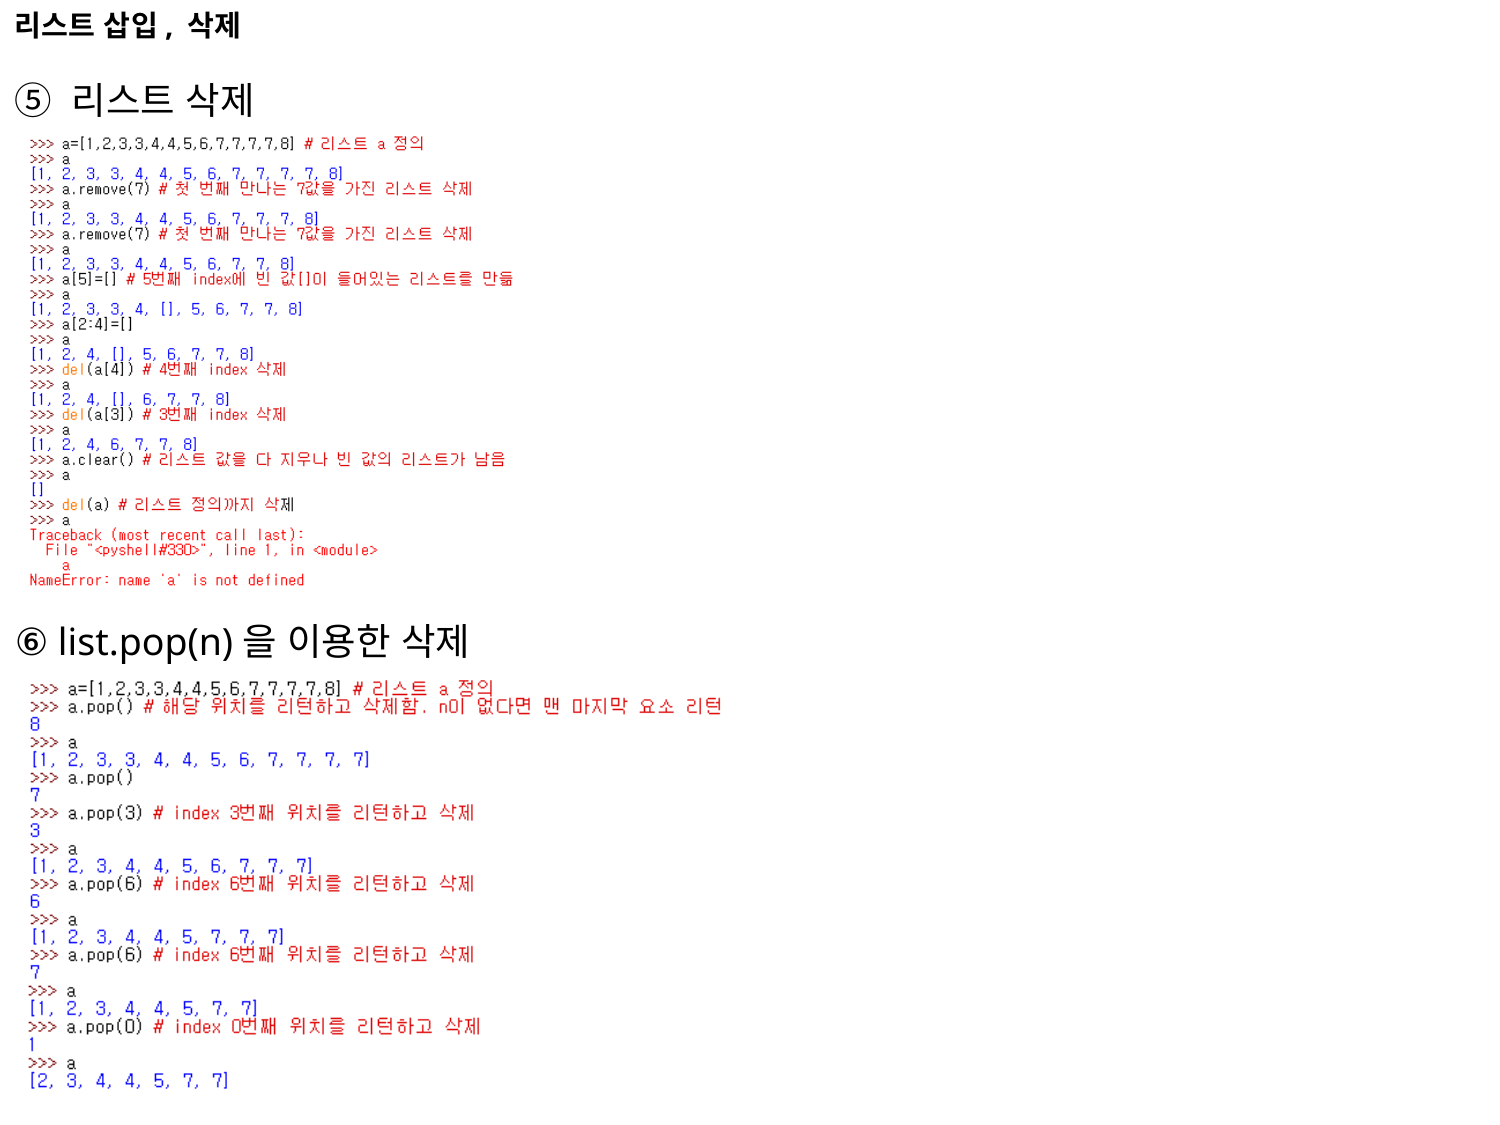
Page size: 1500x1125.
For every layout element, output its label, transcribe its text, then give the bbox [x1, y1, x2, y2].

text_box 리스트 삽입, 삭제 [0, 0, 384, 50]
picture [21, 679, 751, 1093]
text_box ⑥ list.pop(n)을 이용한 삭제 [0, 610, 981, 671]
picture [26, 133, 540, 590]
text_box ⑤ 리스트 삭제 [0, 69, 981, 130]
